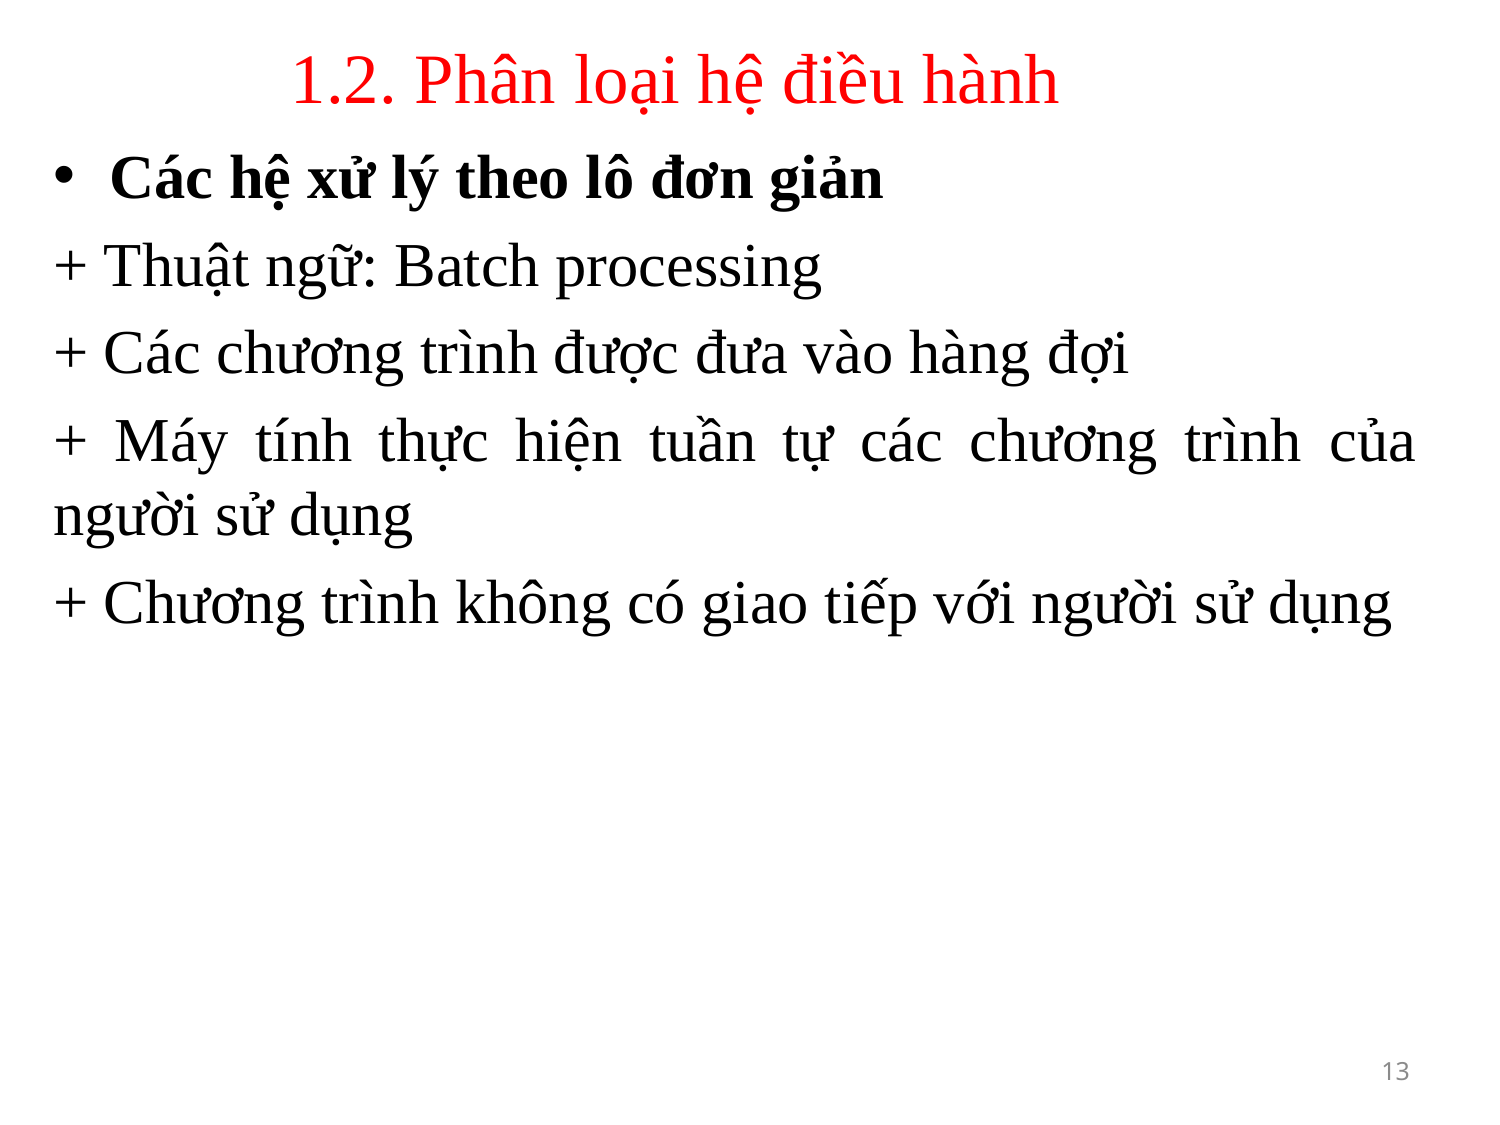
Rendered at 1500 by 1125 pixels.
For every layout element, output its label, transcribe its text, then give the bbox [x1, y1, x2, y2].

title 1.2. Phân loại hệ điều hành [112, 24, 1240, 126]
slide_number 13 [1074, 1042, 1425, 1103]
list Các hệ xử lý theo lô đơn giản + Thuật ngữ: Batch processing + Các chương trình được đưa vào hàng đợi + Máy tính thực hiện tuần tự các chương trình của người sử dụng + Chương trình không có giao tiếp với người sử dụng [38, 128, 1432, 1032]
